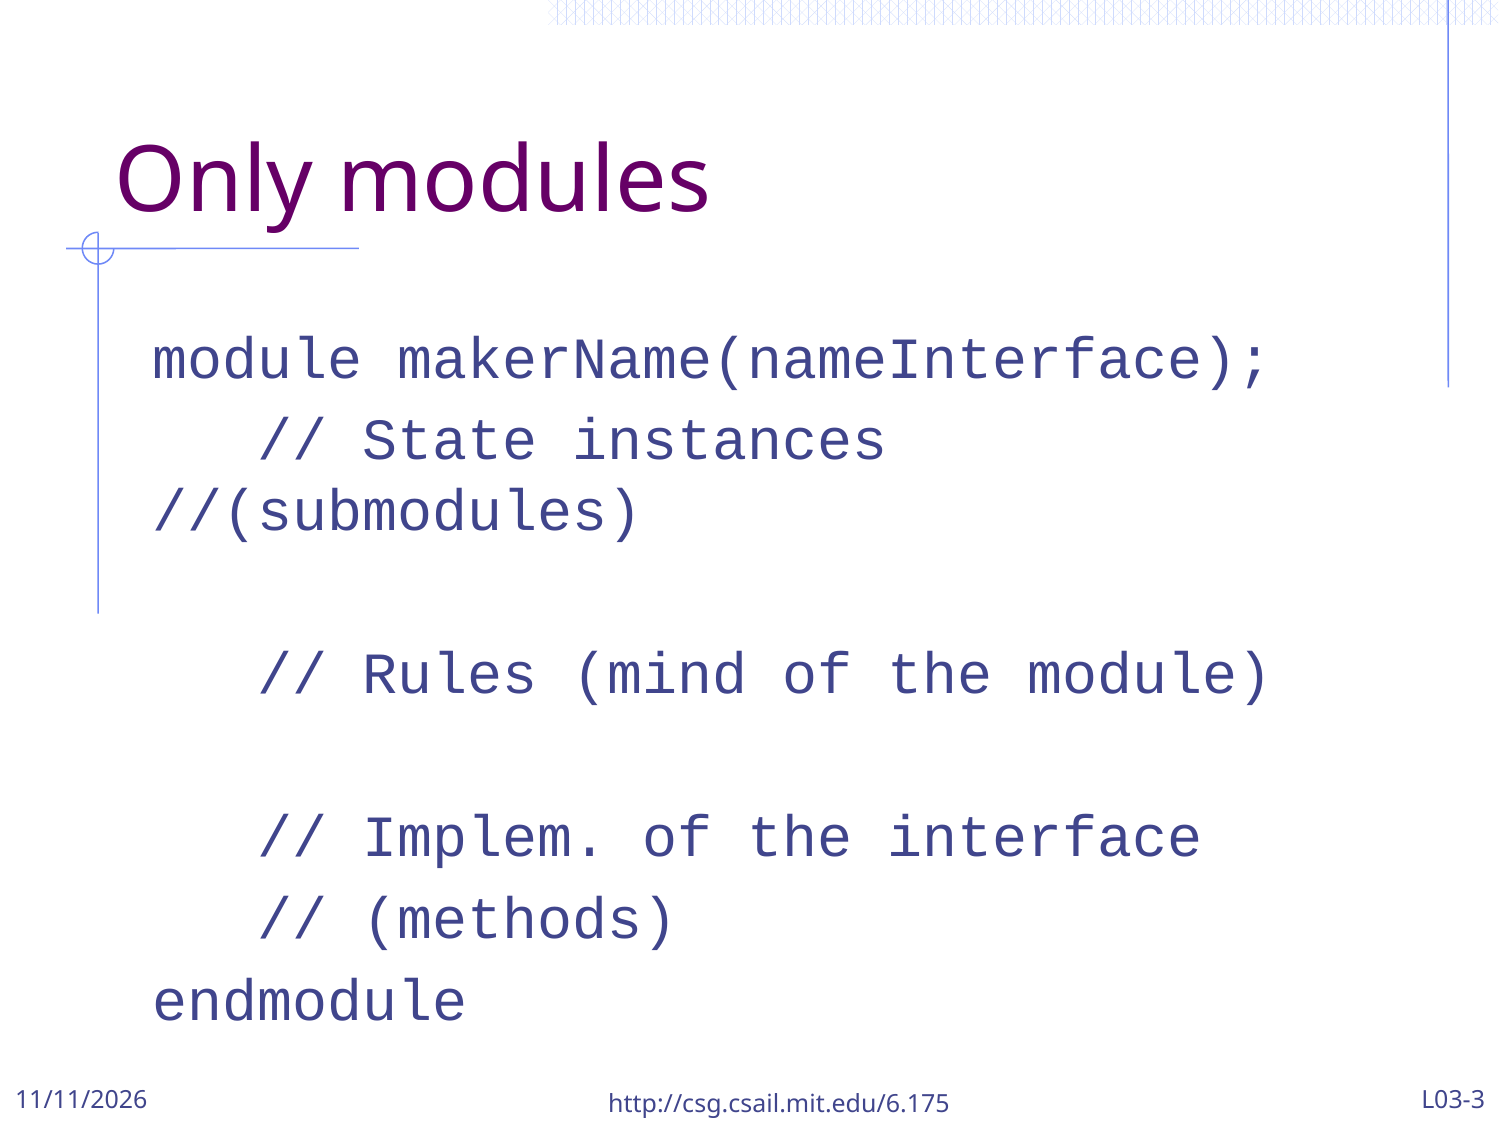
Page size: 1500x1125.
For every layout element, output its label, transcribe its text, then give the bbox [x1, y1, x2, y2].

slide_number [0, 1049, 313, 1125]
title Only modules [99, 49, 1376, 238]
footer http://csg.csail.mit.edu/6.175 [508, 1049, 1051, 1125]
list module makerName(nameInterface); // State instances //(submodules) // Rules (mind of the module) // Implem. of the interface // (methods) endmodule [137, 312, 1413, 988]
slide_number L03-3 [1187, 1049, 1500, 1125]
